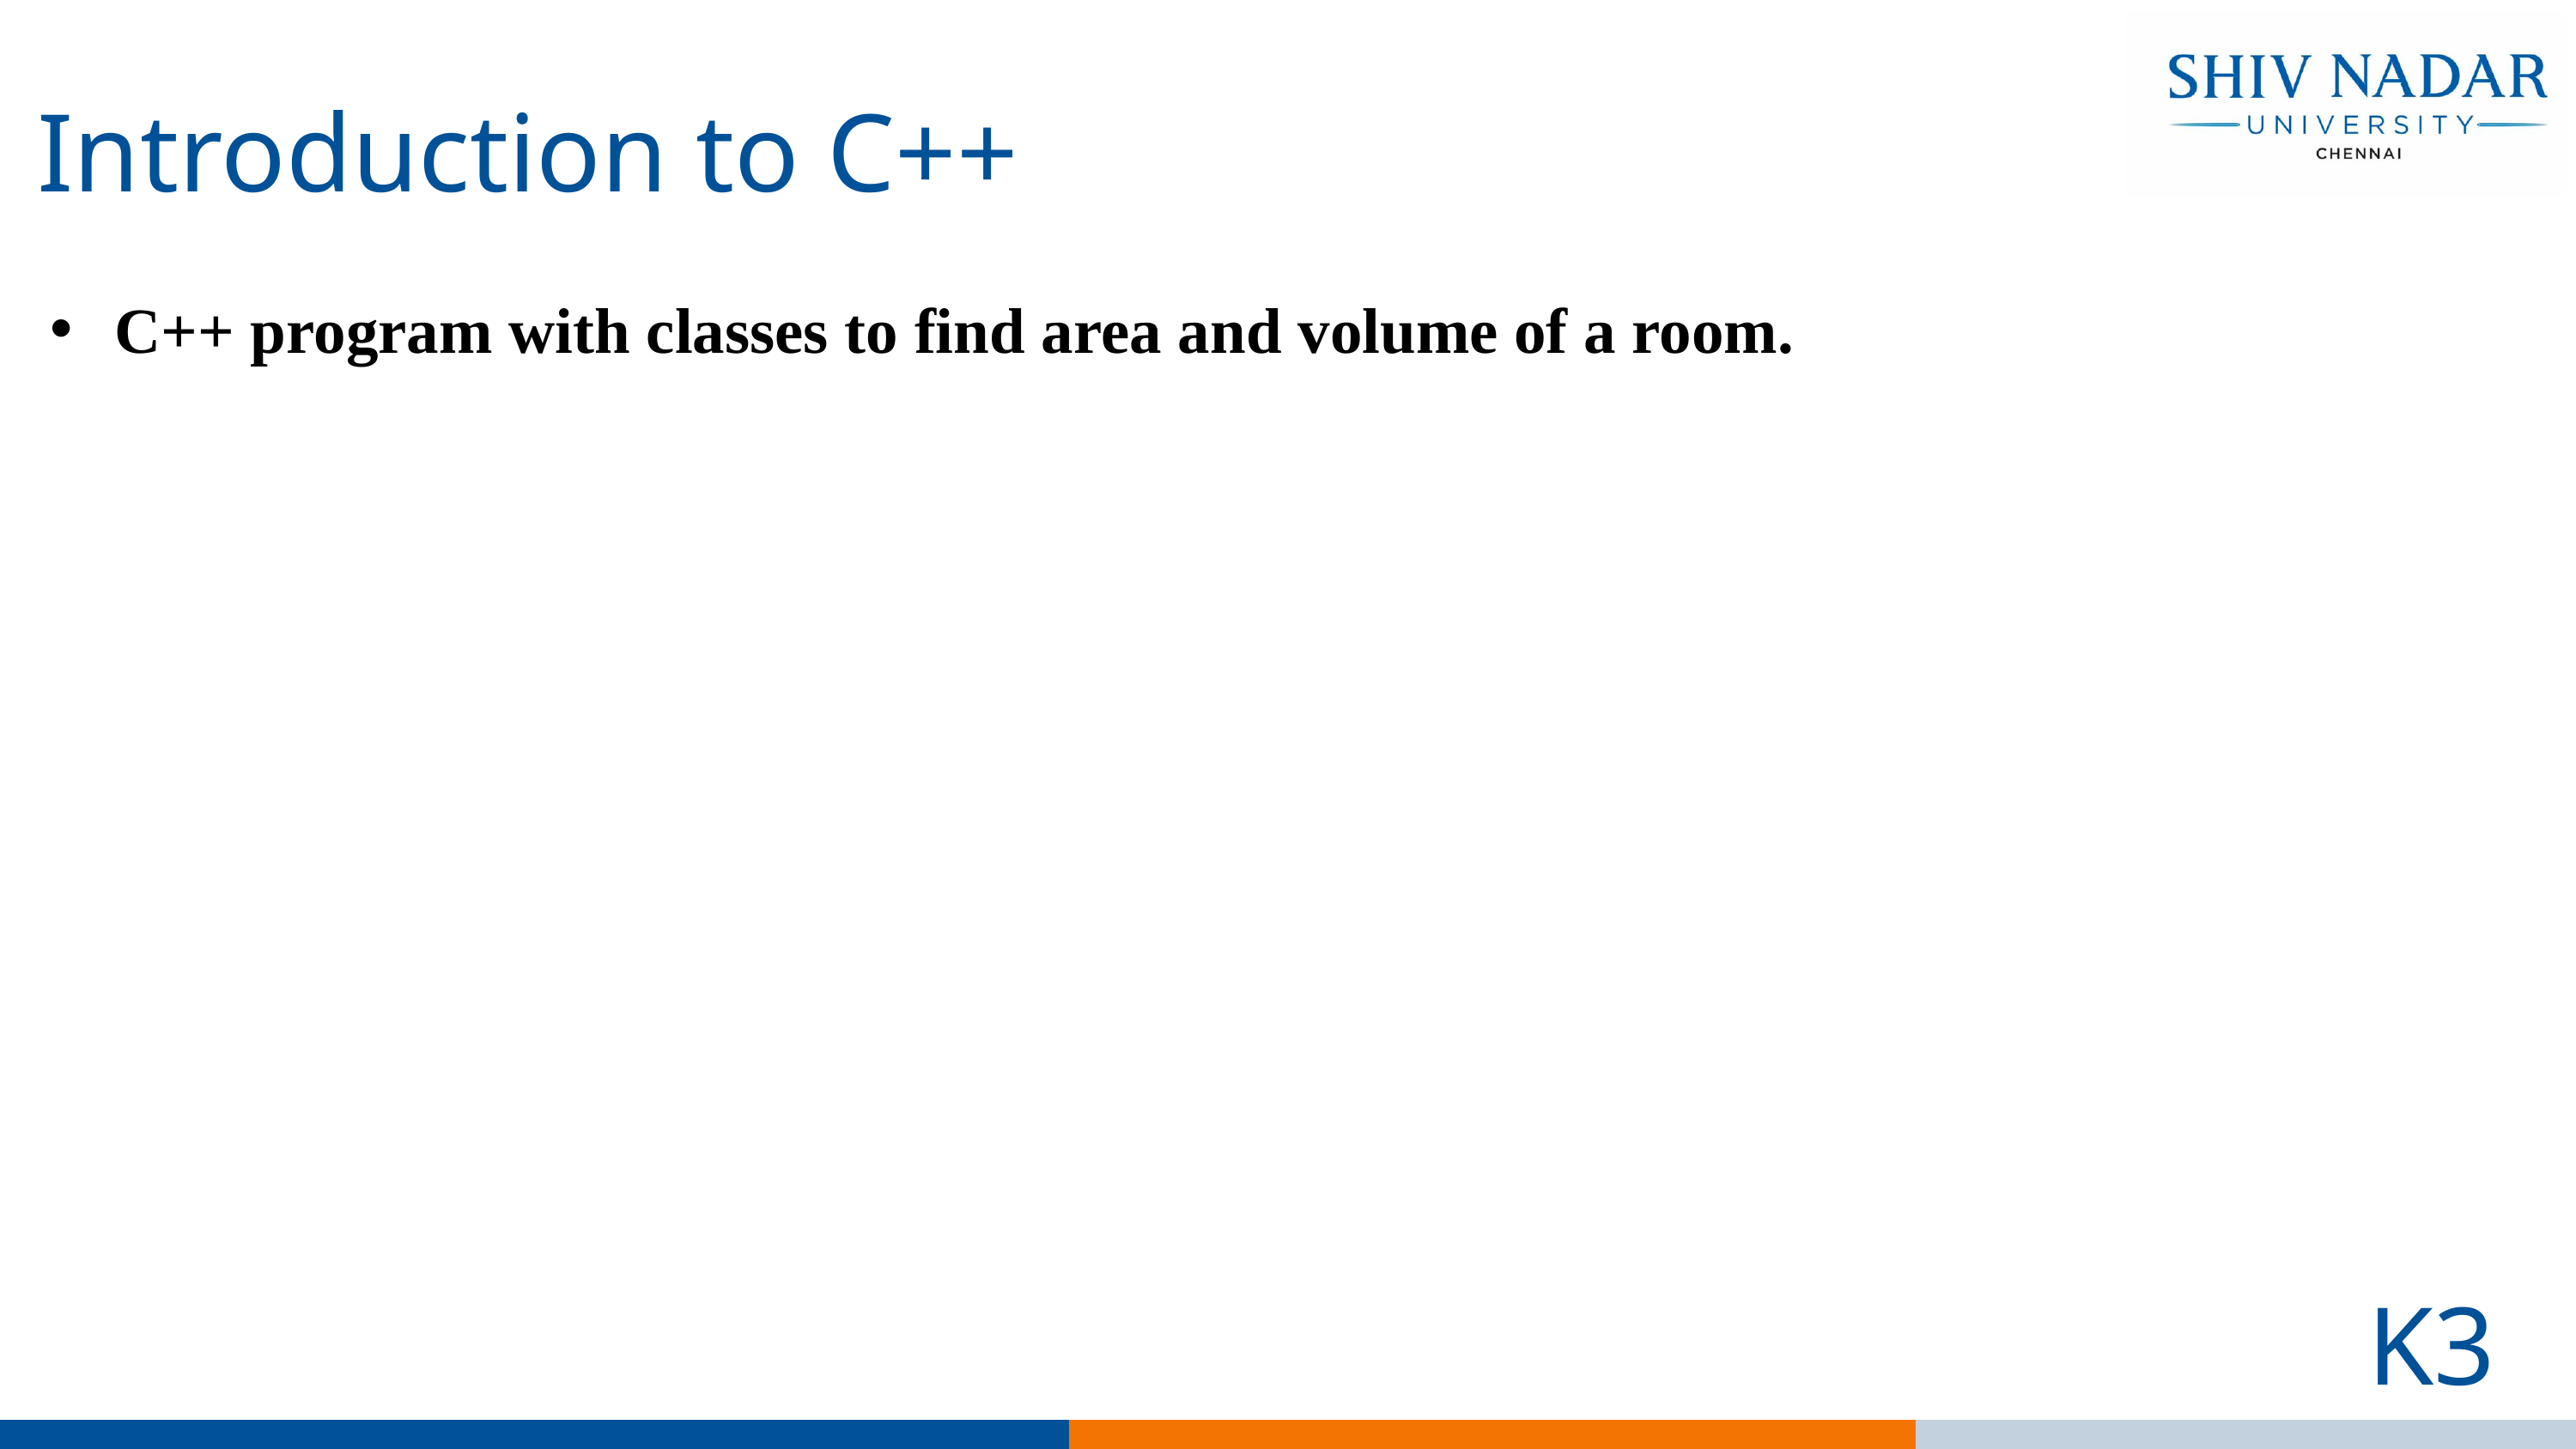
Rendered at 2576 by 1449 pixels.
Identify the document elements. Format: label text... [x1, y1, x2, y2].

text_box K3 [2366, 1256, 2512, 1407]
picture [2124, 11, 2566, 197]
text_box Introduction to C++ [37, 63, 1682, 214]
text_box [0, 1419, 1067, 1449]
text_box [1915, 1419, 2576, 1449]
text_box C++ program with classes to find area and volume of a room. [37, 224, 2501, 373]
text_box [1068, 1419, 1914, 1449]
